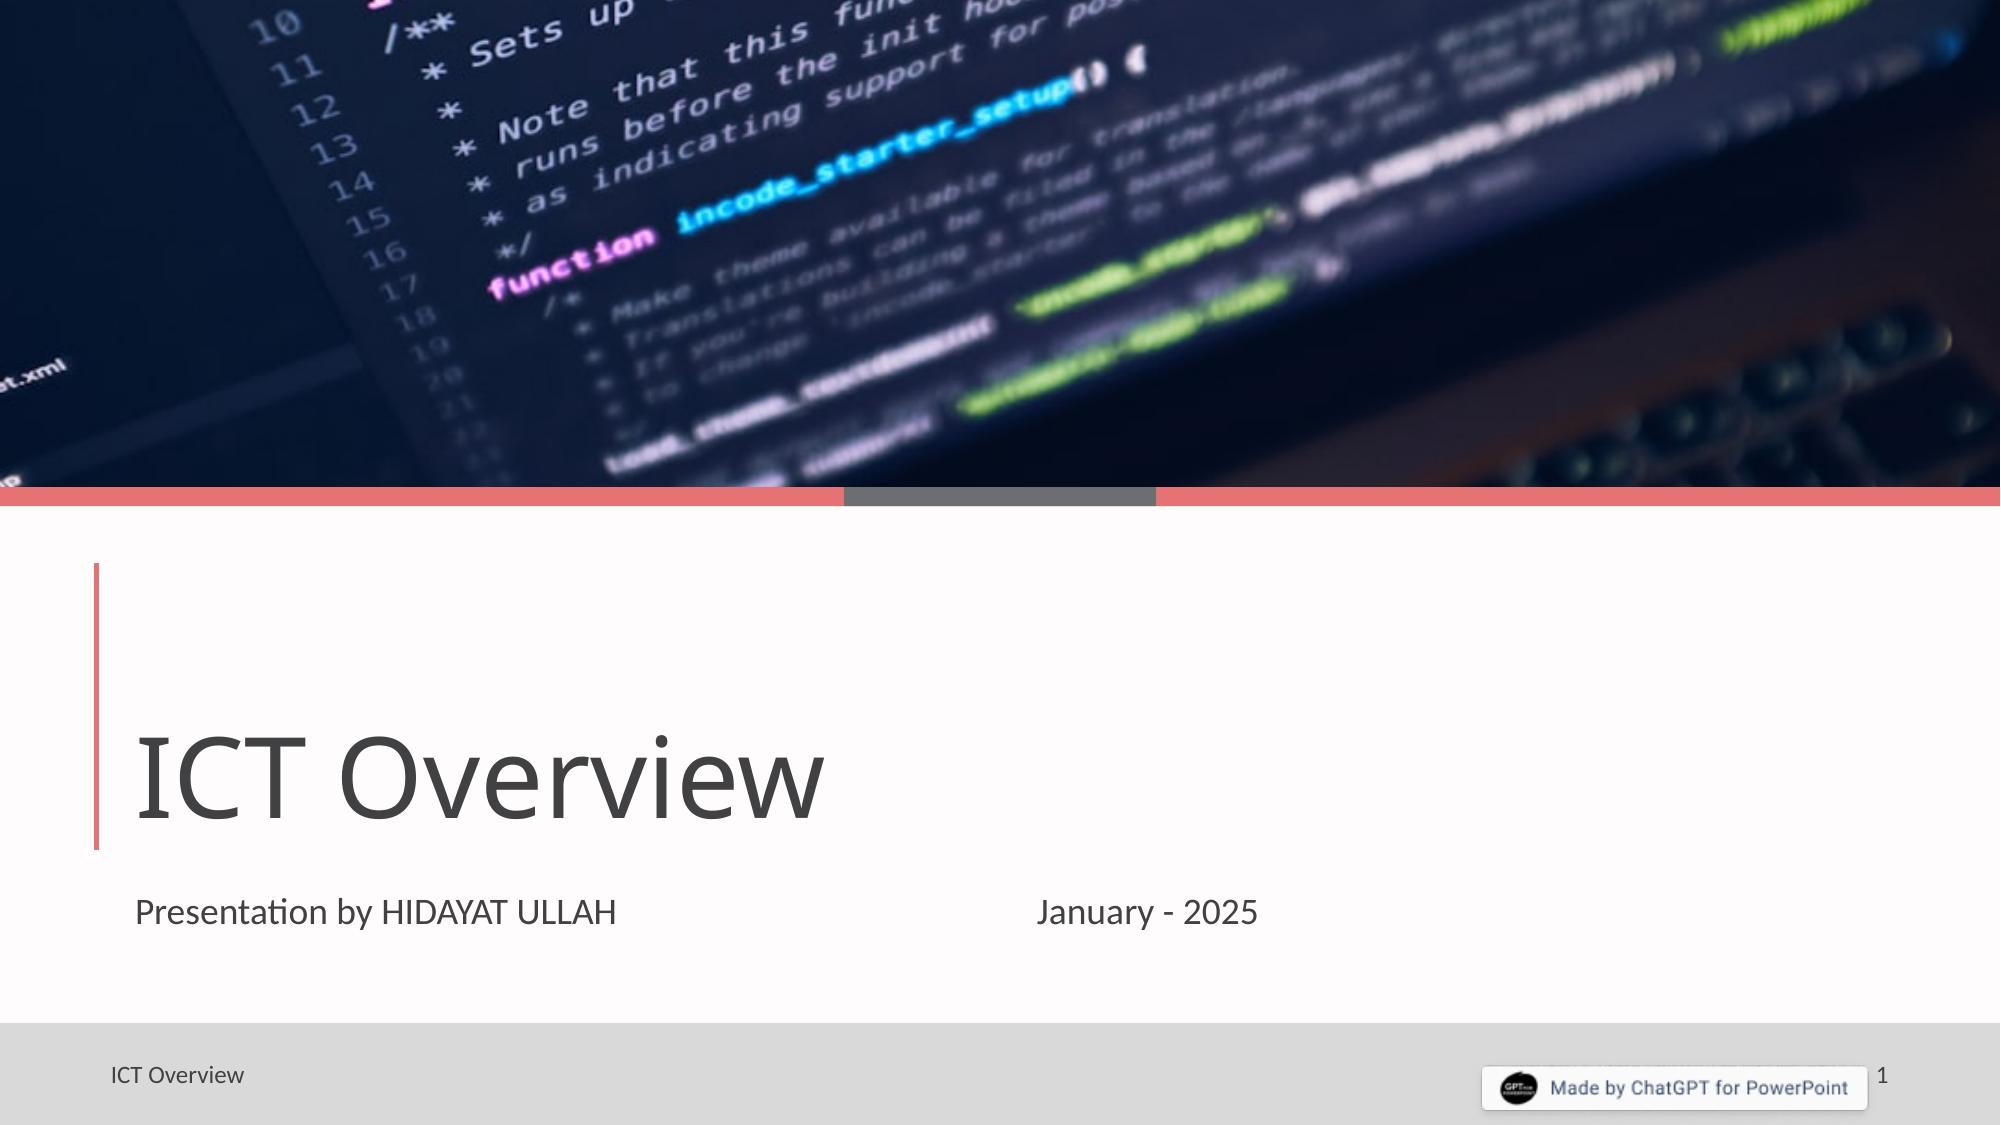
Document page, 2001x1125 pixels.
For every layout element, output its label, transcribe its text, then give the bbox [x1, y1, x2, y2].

title ICT Overview [120, 562, 1904, 851]
footer ICT Overview [95, 1044, 1000, 1104]
list January - 2025 [1021, 879, 1904, 996]
list Presentation by HIDAYAT ULLAH [120, 879, 953, 996]
picture [0, 0, 2000, 487]
picture [1466, 1052, 1884, 1125]
slide_number 1 [1814, 1051, 1904, 1097]
